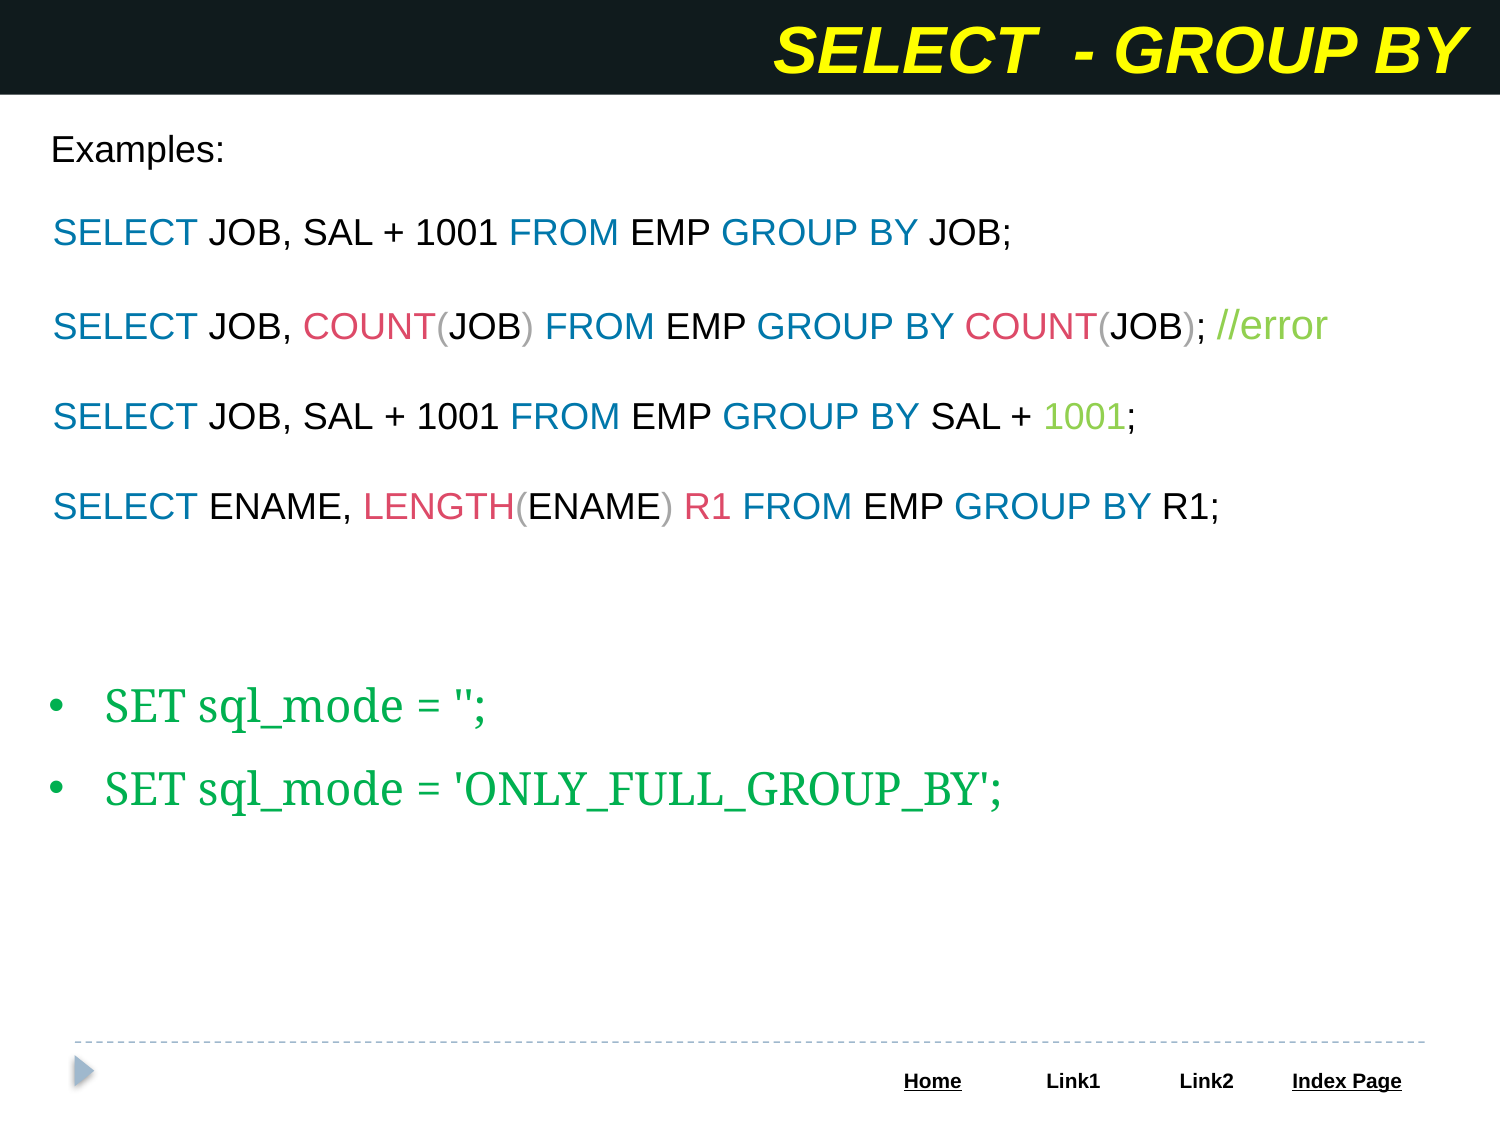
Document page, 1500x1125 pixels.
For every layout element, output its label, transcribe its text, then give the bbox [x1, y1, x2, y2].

text_box SELECT JOB, SAL + 1001 FROM EMP GROUP BY JOB; SELECT JOB, COUNT(JOB) FROM EMP GROUP BY COUNT(JOB); //error SELECT JOB, SAL + 1001 FROM EMP GROUP BY SAL + 1001; SELECT ENAME, LENGTH(ENAME) R1 FROM EMP GROUP BY R1; [37, 200, 1463, 535]
text_box Examples: [35, 117, 241, 178]
text_box SET sql_mode = ''; SET sql_mode = 'ONLY_FULL_GROUP_BY'; [33, 642, 1018, 822]
text_box SELECT - GROUP BY [0, 0, 1500, 95]
